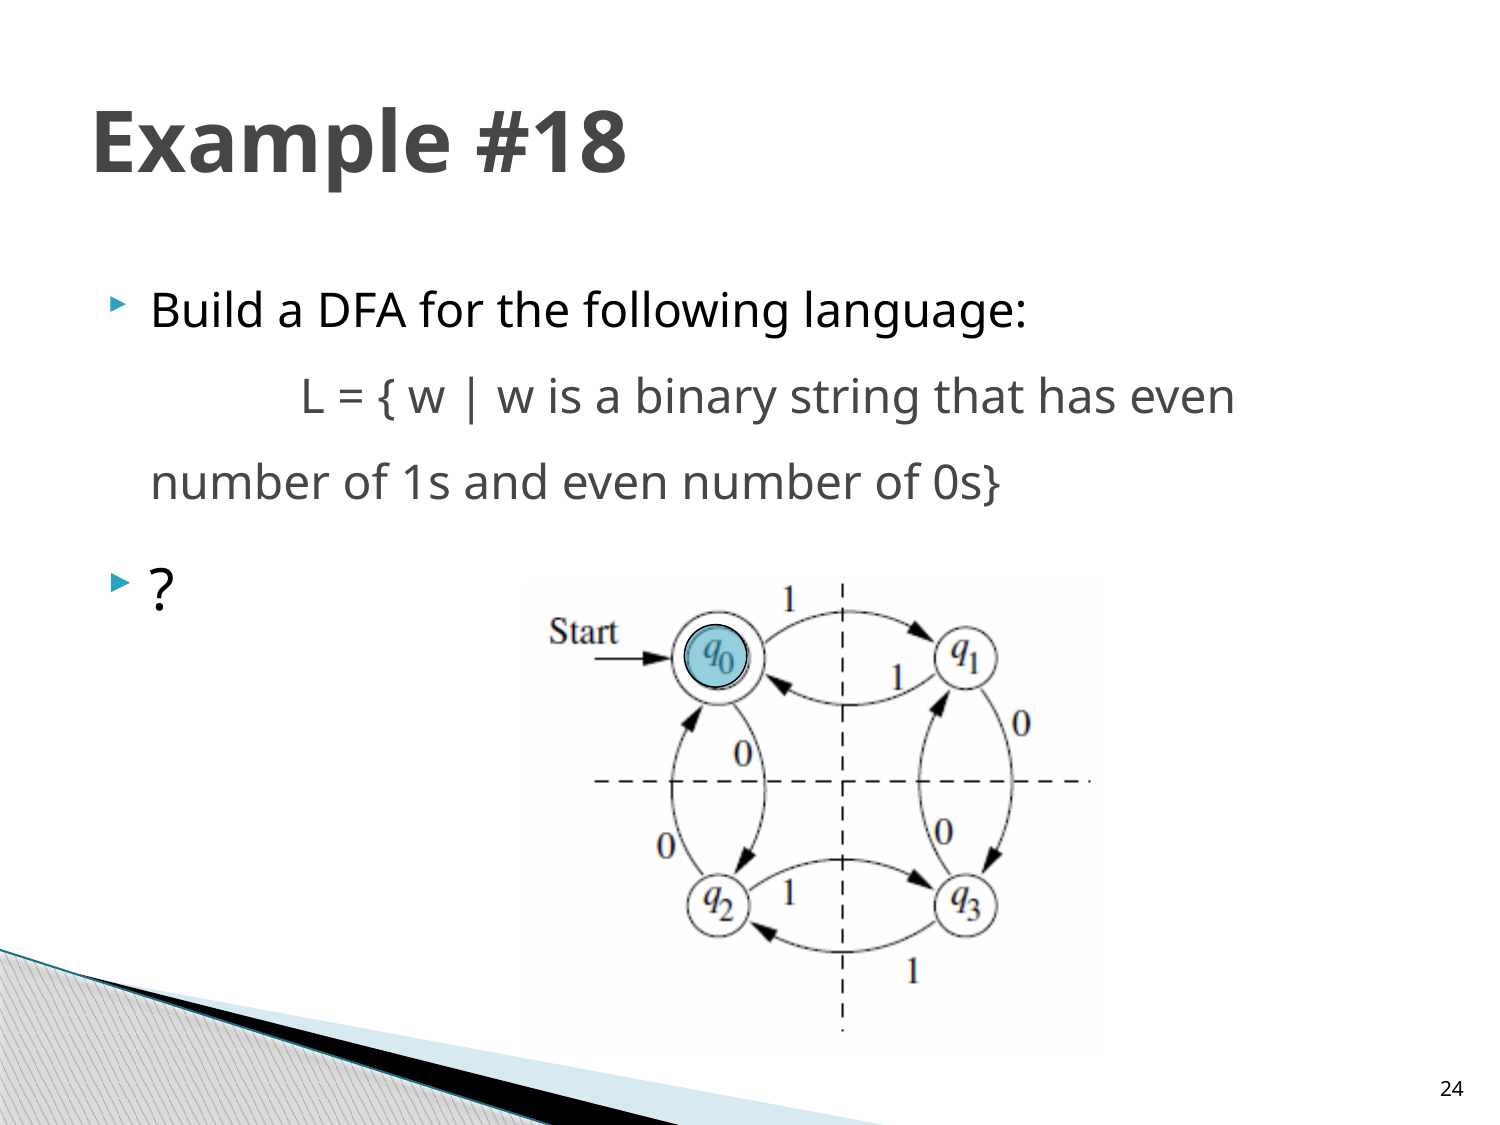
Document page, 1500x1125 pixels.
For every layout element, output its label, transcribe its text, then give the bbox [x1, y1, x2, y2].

list Build a DFA for the following language: L = { w | w is a binary string that has even number of 1s and even number of 0s} ? [75, 243, 1425, 986]
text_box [524, 582, 1106, 1052]
slide_number 24 [1418, 1051, 1479, 1112]
title Example #18 [75, 45, 1425, 233]
